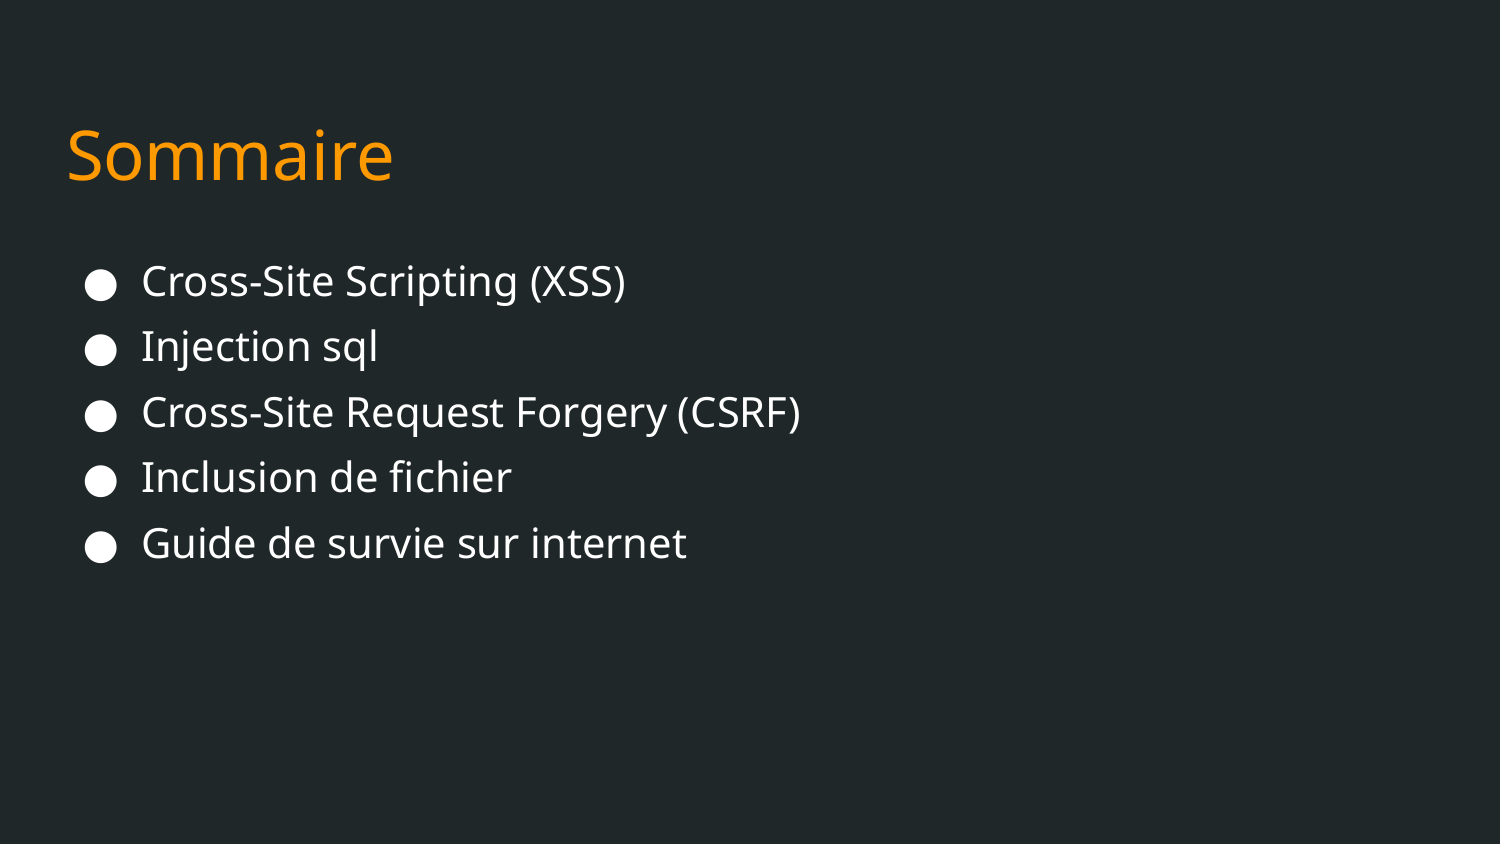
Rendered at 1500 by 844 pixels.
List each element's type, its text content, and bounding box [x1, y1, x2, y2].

title Sommaire [51, 91, 512, 216]
list Cross-Site Scripting (XSS) Injection sql Cross-Site Request Forgery (CSRF) Inclusion de fichier Guide de survie sur internet [51, 227, 1090, 750]
